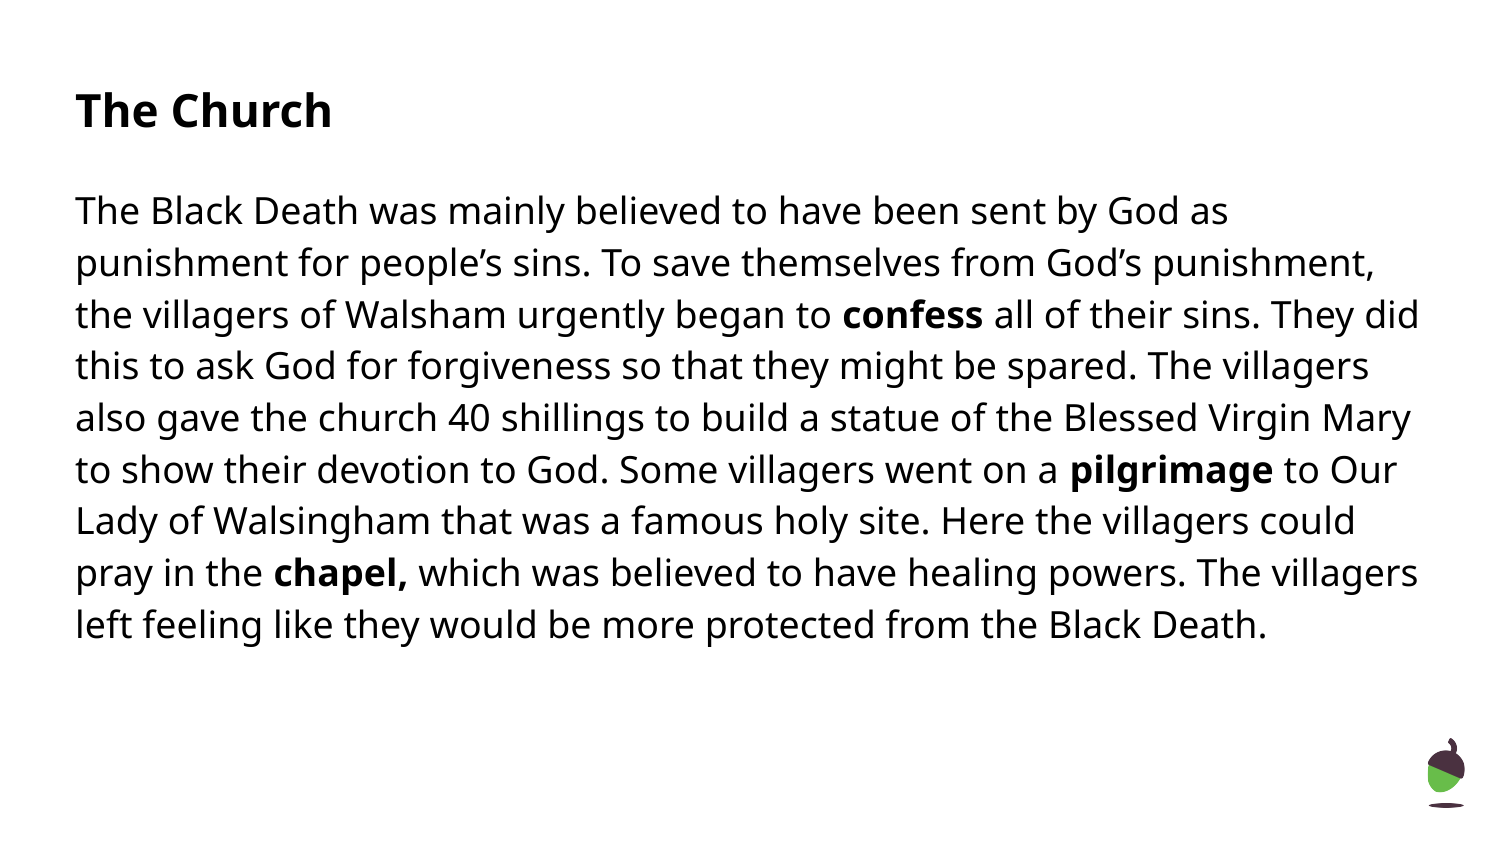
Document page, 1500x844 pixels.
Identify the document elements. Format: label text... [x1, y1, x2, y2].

title The Church [75, 72, 1159, 180]
picture [1427, 738, 1465, 808]
list The Black Death was mainly believed to have been sent by God as punishment for people’s sins. To save themselves from God’s punishment, the villagers of Walsham urgently began to confess all of their sins. They did this to ask God for forgiveness so that they might be spared. The villagers also gave the church 40 shillings to build a statue of the Blessed Virgin Mary to show their devotion to God. Some villagers went on a pilgrimage to Our Lady of Walsingham that was a famous holy site. Here the villagers could pray in the chapel, which was believed to have healing powers. The villagers left feeling like they would be more protected from the Black Death. [75, 180, 1425, 699]
